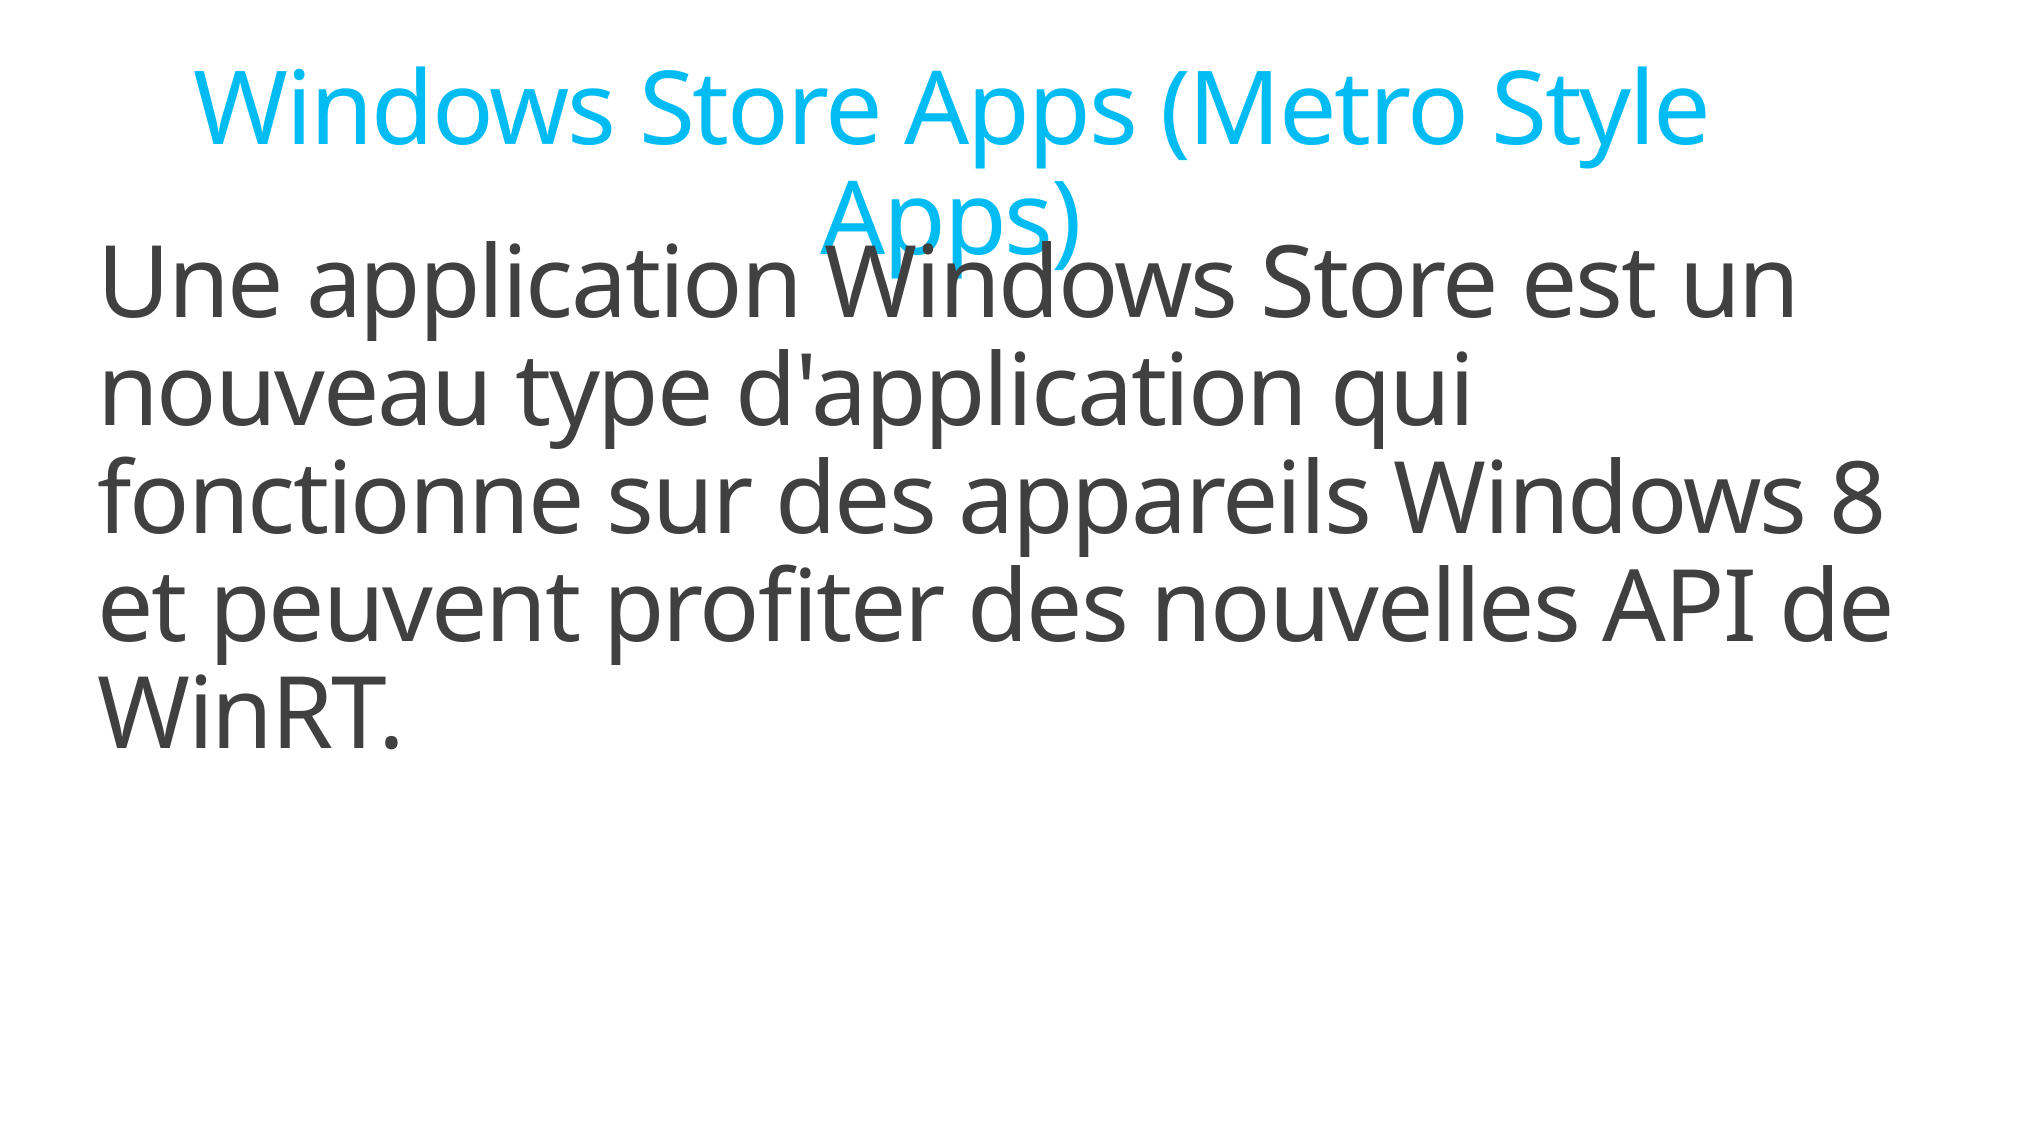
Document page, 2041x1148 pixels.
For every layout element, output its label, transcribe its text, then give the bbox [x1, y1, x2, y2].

text_box Une application Windows Store est un nouveau type d'application qui fonctionne sur des appareils Windows 8 et peuvent profiter des nouvelles API de WinRT. [82, 223, 1921, 1062]
text_box Windows Store Apps (Metro Style Apps) [82, 48, 1820, 174]
